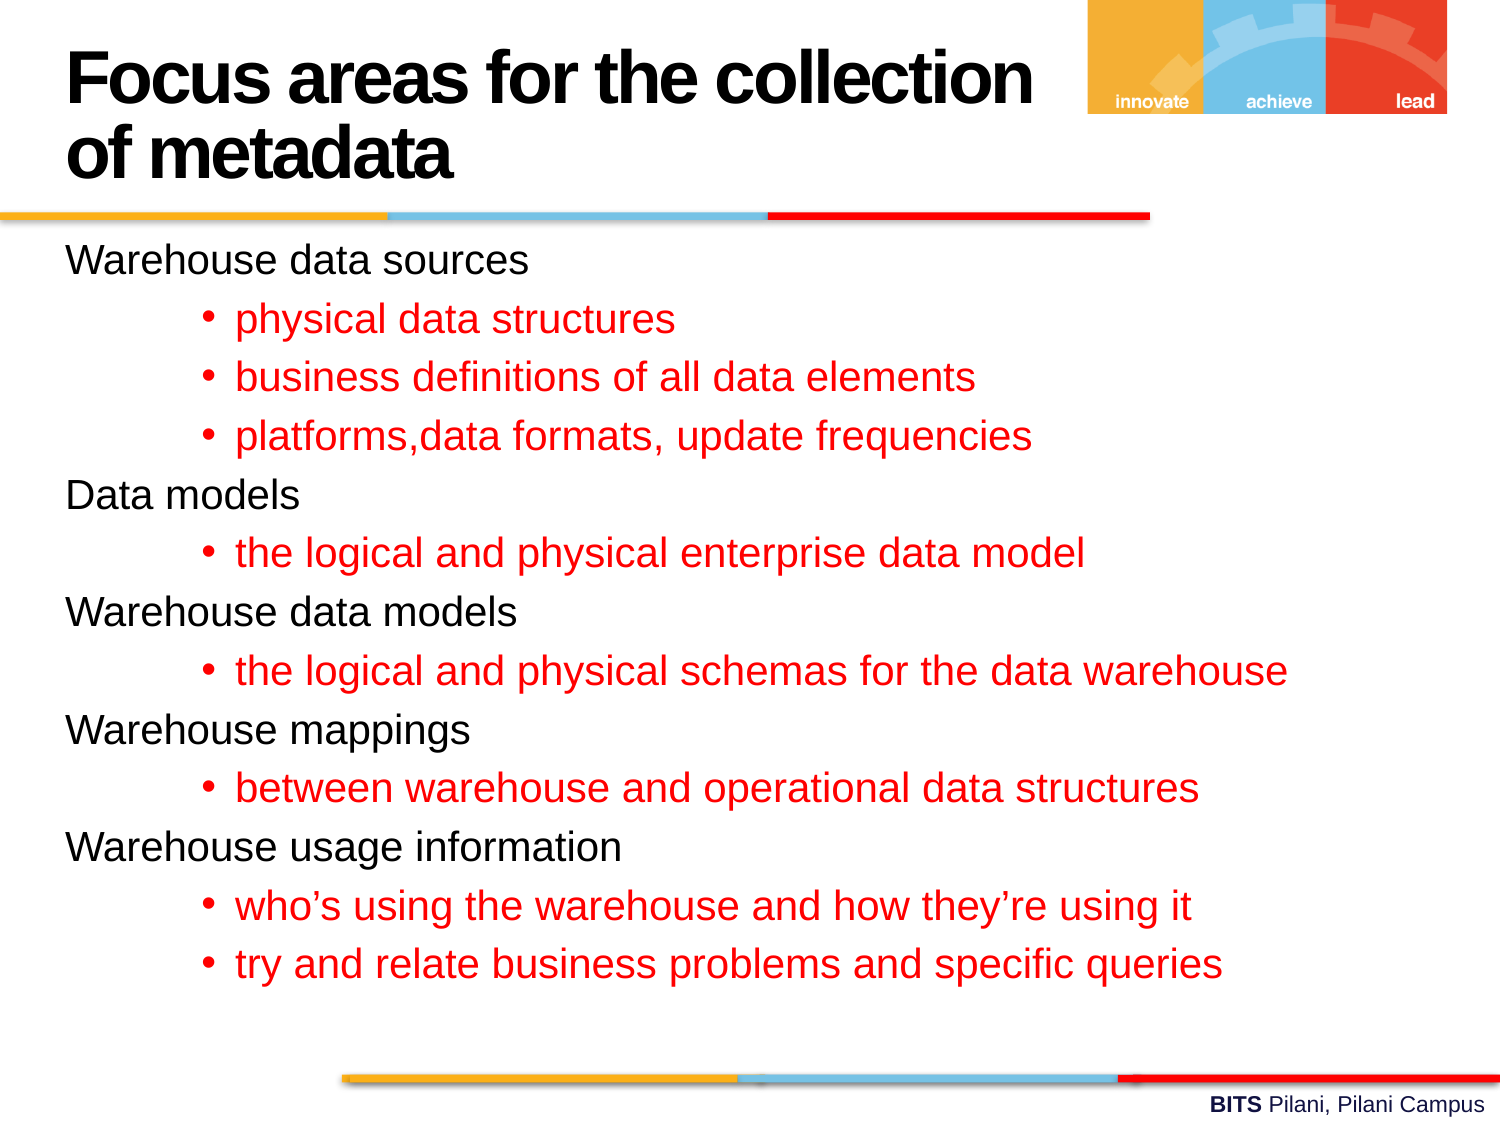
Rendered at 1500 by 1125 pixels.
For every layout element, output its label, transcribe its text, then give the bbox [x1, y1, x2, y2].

picture [1087, 0, 1448, 114]
list Focus areas for the collection of metadata [50, 24, 1088, 213]
text_box Warehouse data sources physical data structures business definitions of all data elements platforms,data formats, update frequencies Data models the logical and physical enterprise data model Warehouse data models the logical and physical schemas for the data warehouse Warehouse mappings between warehouse and operational data structures Warehouse usage information who’s using the warehouse and how they’re using it try and relate business problems and specific queries [50, 224, 1450, 1000]
